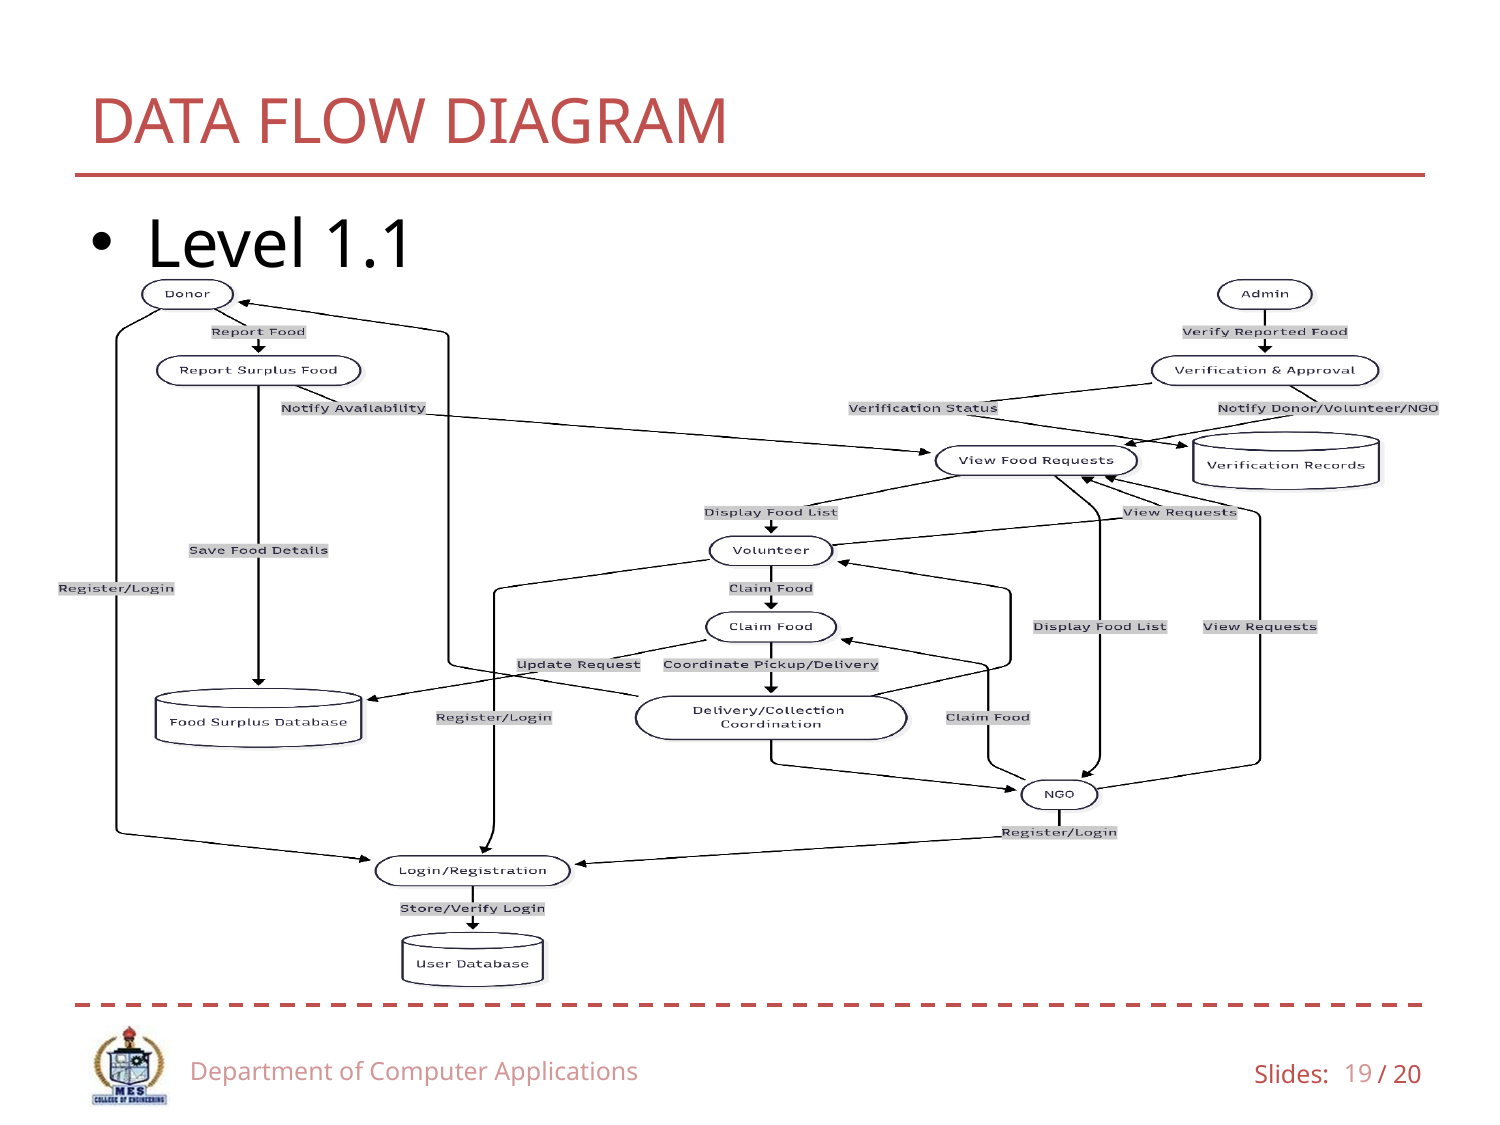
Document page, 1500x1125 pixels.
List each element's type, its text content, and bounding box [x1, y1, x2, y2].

footer Department of Computer Applications [174, 1042, 675, 1103]
picture [48, 274, 1451, 993]
picture [87, 1023, 171, 1109]
list Level 1.1 [75, 193, 1425, 273]
slide_number 19 [1325, 1044, 1388, 1105]
title DATA FLOW DIAGRAM [73, 48, 1427, 189]
